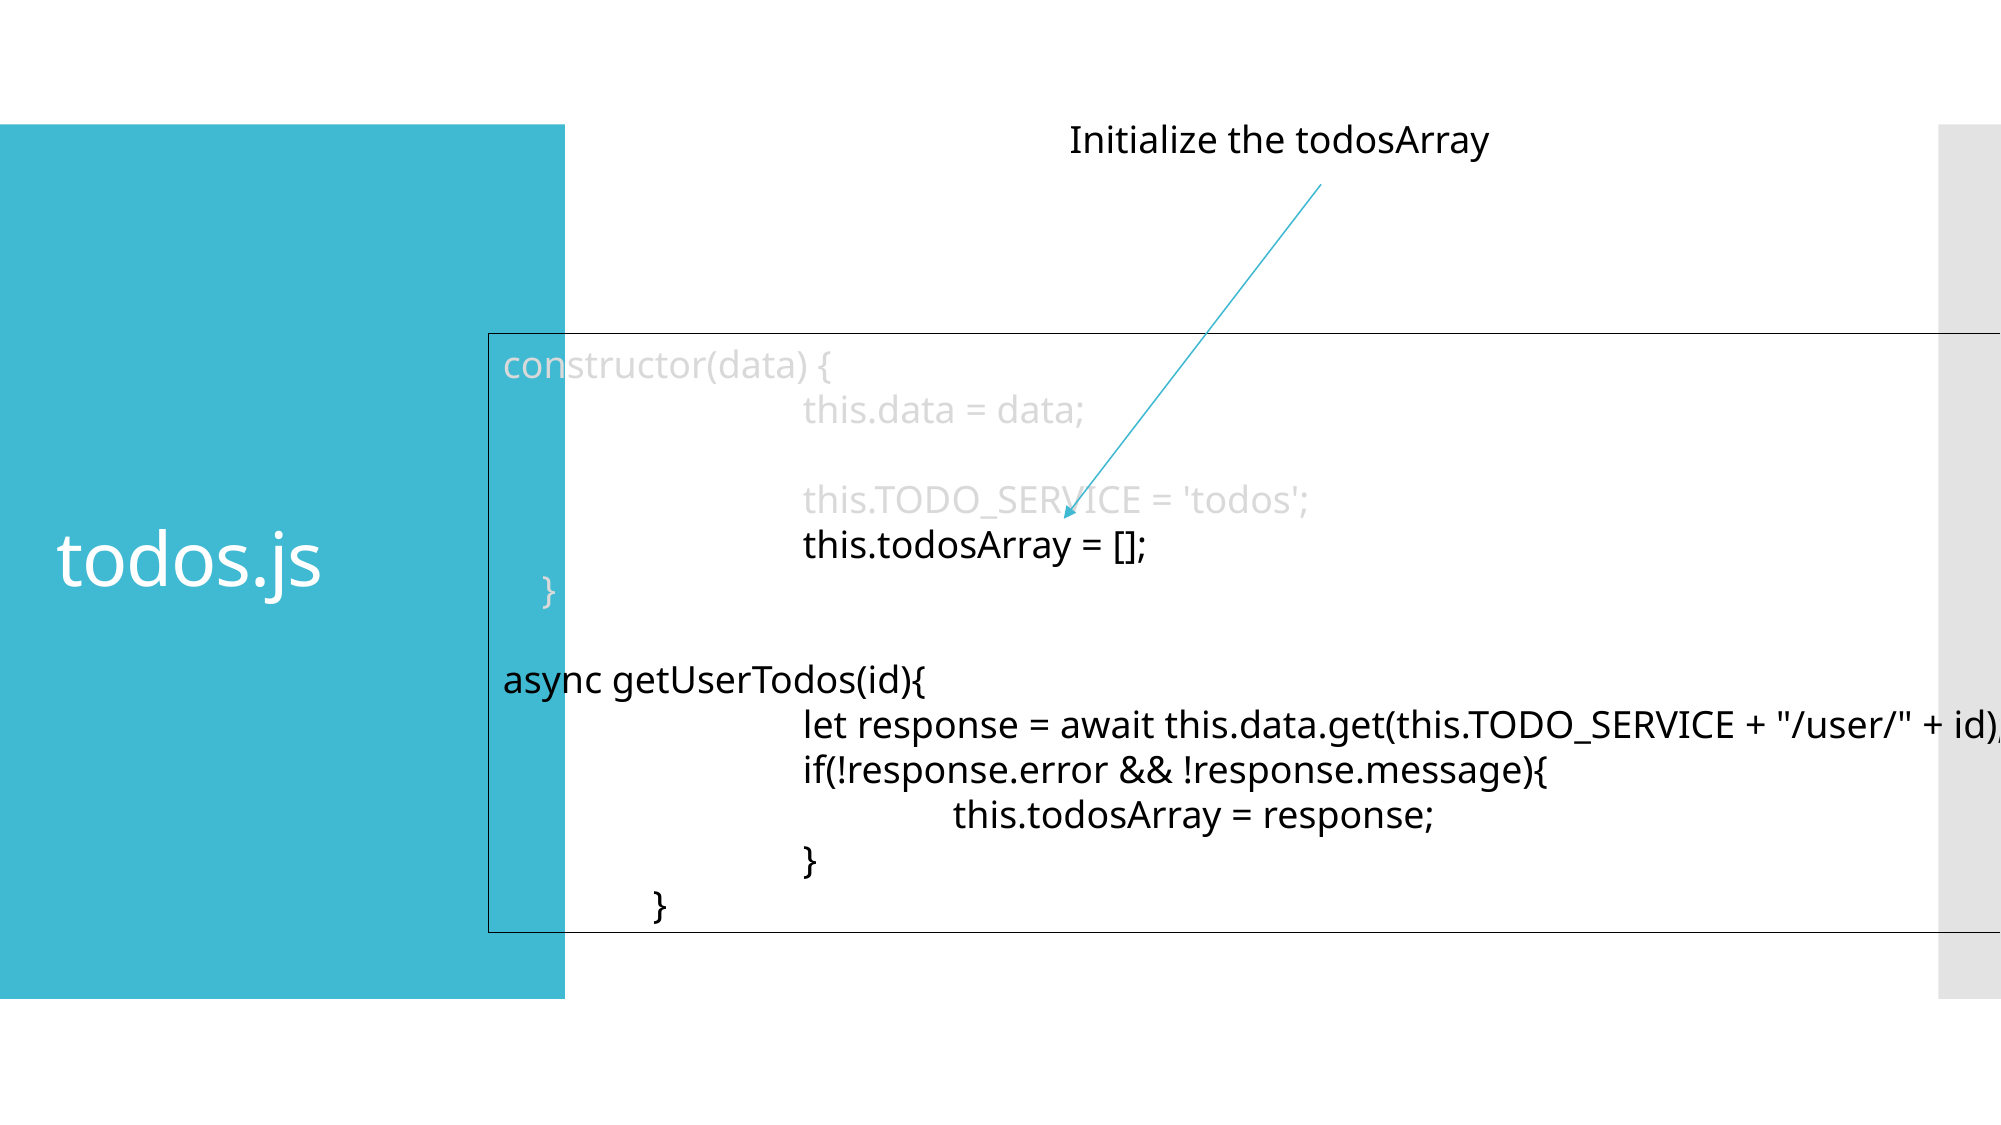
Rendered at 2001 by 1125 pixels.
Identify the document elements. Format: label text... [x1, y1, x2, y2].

text_box constructor(data) { this.data = data; this.TODO_SERVICE = 'todos'; this.todosArray = []; } async getUserTodos(id){ let response = await this.data.get(this.TODO_SERVICE + "/user/" + id); if(!response.error && !response.message){ this.todosArray = response; } } [488, 333, 2000, 933]
text_box Initialize the todosArray [1054, 108, 1505, 169]
title todos.js [41, 184, 525, 940]
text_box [1063, 184, 1322, 520]
